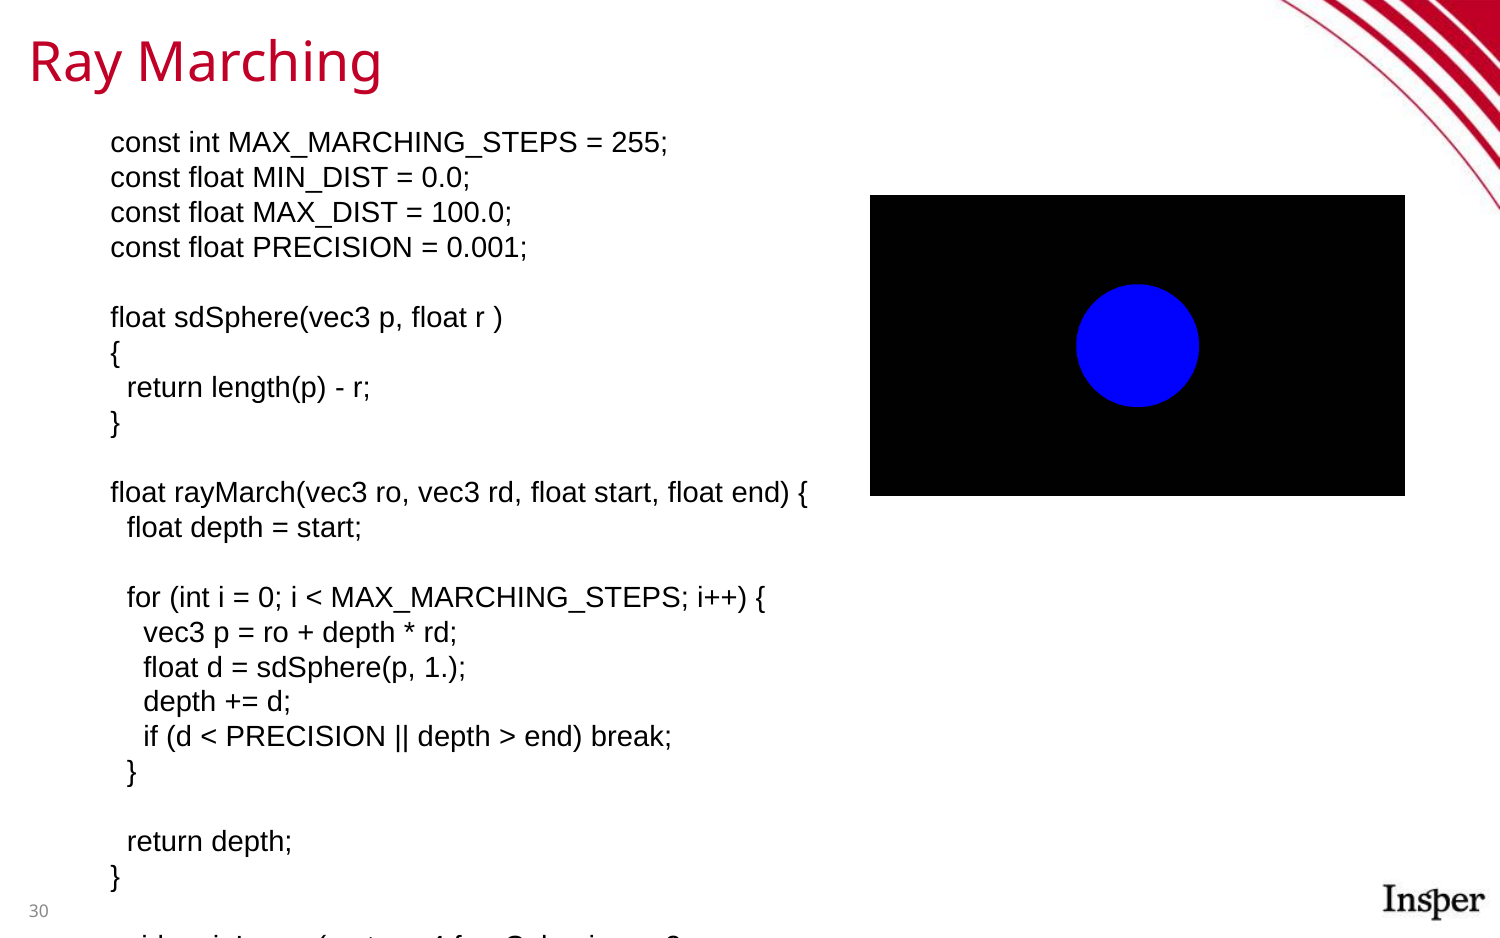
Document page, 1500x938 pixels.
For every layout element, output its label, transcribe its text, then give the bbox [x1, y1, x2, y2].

picture [249, 0, 1500, 938]
text_box const int MAX_MARCHING_STEPS = 255; const float MIN_DIST = 0.0; const float MAX_DIST = 100.0; const float PRECISION = 0.001; float sdSphere(vec3 p, float r ) { return length(p) - r; } float rayMarch(vec3 ro, vec3 rd, float start, float end) { float depth = start; for (int i = 0; i < MAX_MARCHING_STEPS; i++) { vec3 p = ro + depth * rd; float d = sdSphere(p, 1.); depth += d; if (d < PRECISION || depth > end) break; } return depth; } void mainImage( out vec4 fragColor, in vec2 fragCoord ) { vec2 uv = (fragCoord-.5*iResolution.xy)/iResolution.y; vec3 col = vec3(0); vec3 ro = vec3(0, 0, 5); // ray origin that represents camera position vec3 rd = normalize(vec3(uv, -1)); // ray direction float d = rayMarch(ro, rd, MIN_DIST, MAX_DIST); // distance to sphere if (d > MAX_DIST) { col = vec3(0.0); // ray didn't hit anything } else { col = vec3(0, 0, 1); // ray hit something } // Output to screen fragColor = vec4(col, 1.0); } [95, 116, 848, 938]
slide_number 30 [0, 887, 78, 938]
title Ray Marching [13, 18, 1397, 104]
